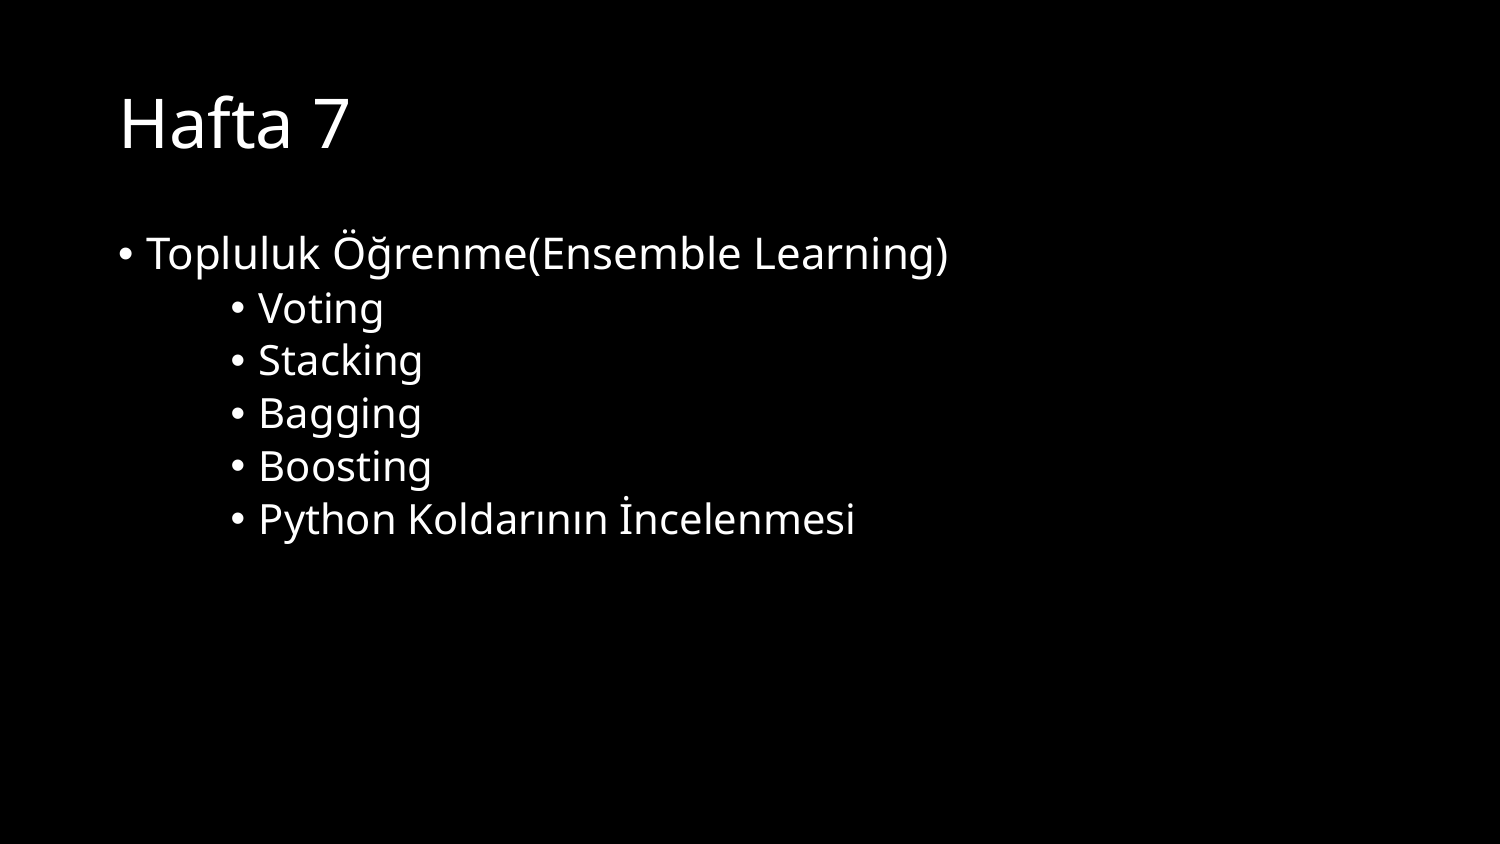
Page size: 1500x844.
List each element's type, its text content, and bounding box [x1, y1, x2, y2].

list Topluluk Öğrenme(Ensemble Learning) Voting Stacking Bagging Boosting Python Koldarının İncelenmesi [103, 224, 1397, 760]
title Hafta 7 [103, 44, 1397, 208]
